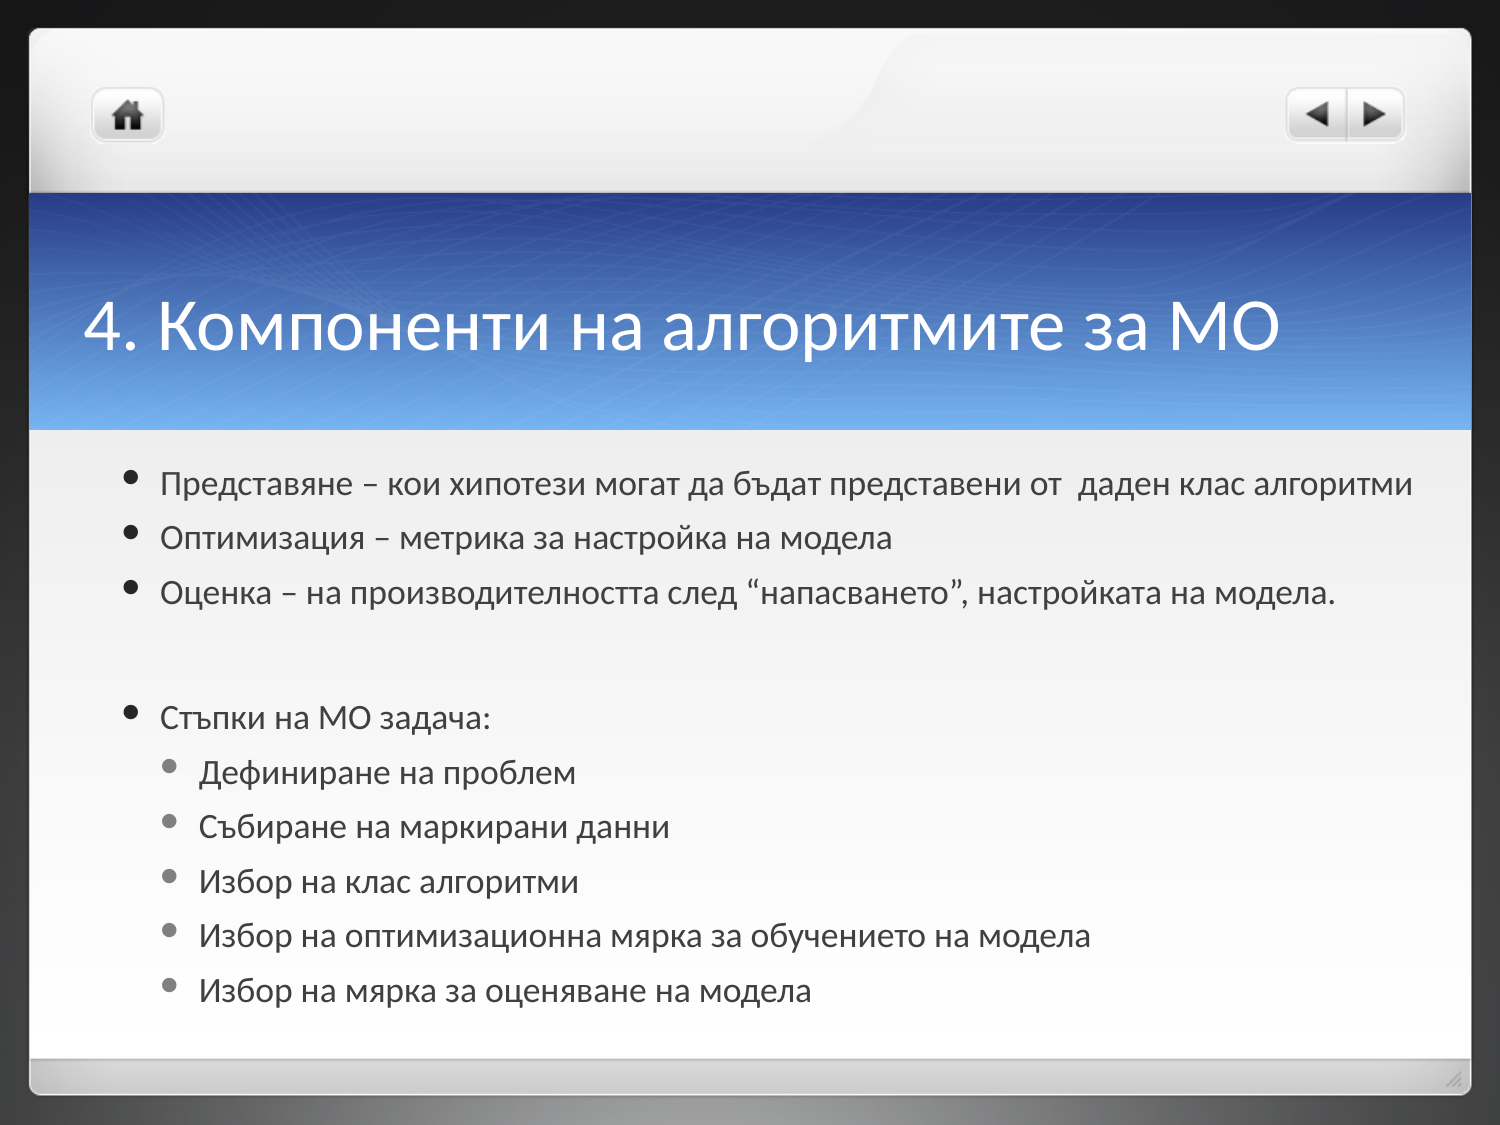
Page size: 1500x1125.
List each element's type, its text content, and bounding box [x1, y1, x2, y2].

list Представяне – кои хипотези могат да бъдат представени от даден клас алгоритми Оптимизация – метрика за настройка на модела Оценка – на производителността след “напасването”, настройката на модела. Стъпки на МО задача: Дефиниране на проблем Събиране на маркирани данни Избор на клас алгоритми Избор на оптимизационна мярка за обучението на модела Избор на мярка за оценяване на модела [68, 452, 1432, 1025]
title 4. Компоненти на алгоритмите за МО [68, 238, 1432, 373]
picture [0, 0, 1500, 1125]
